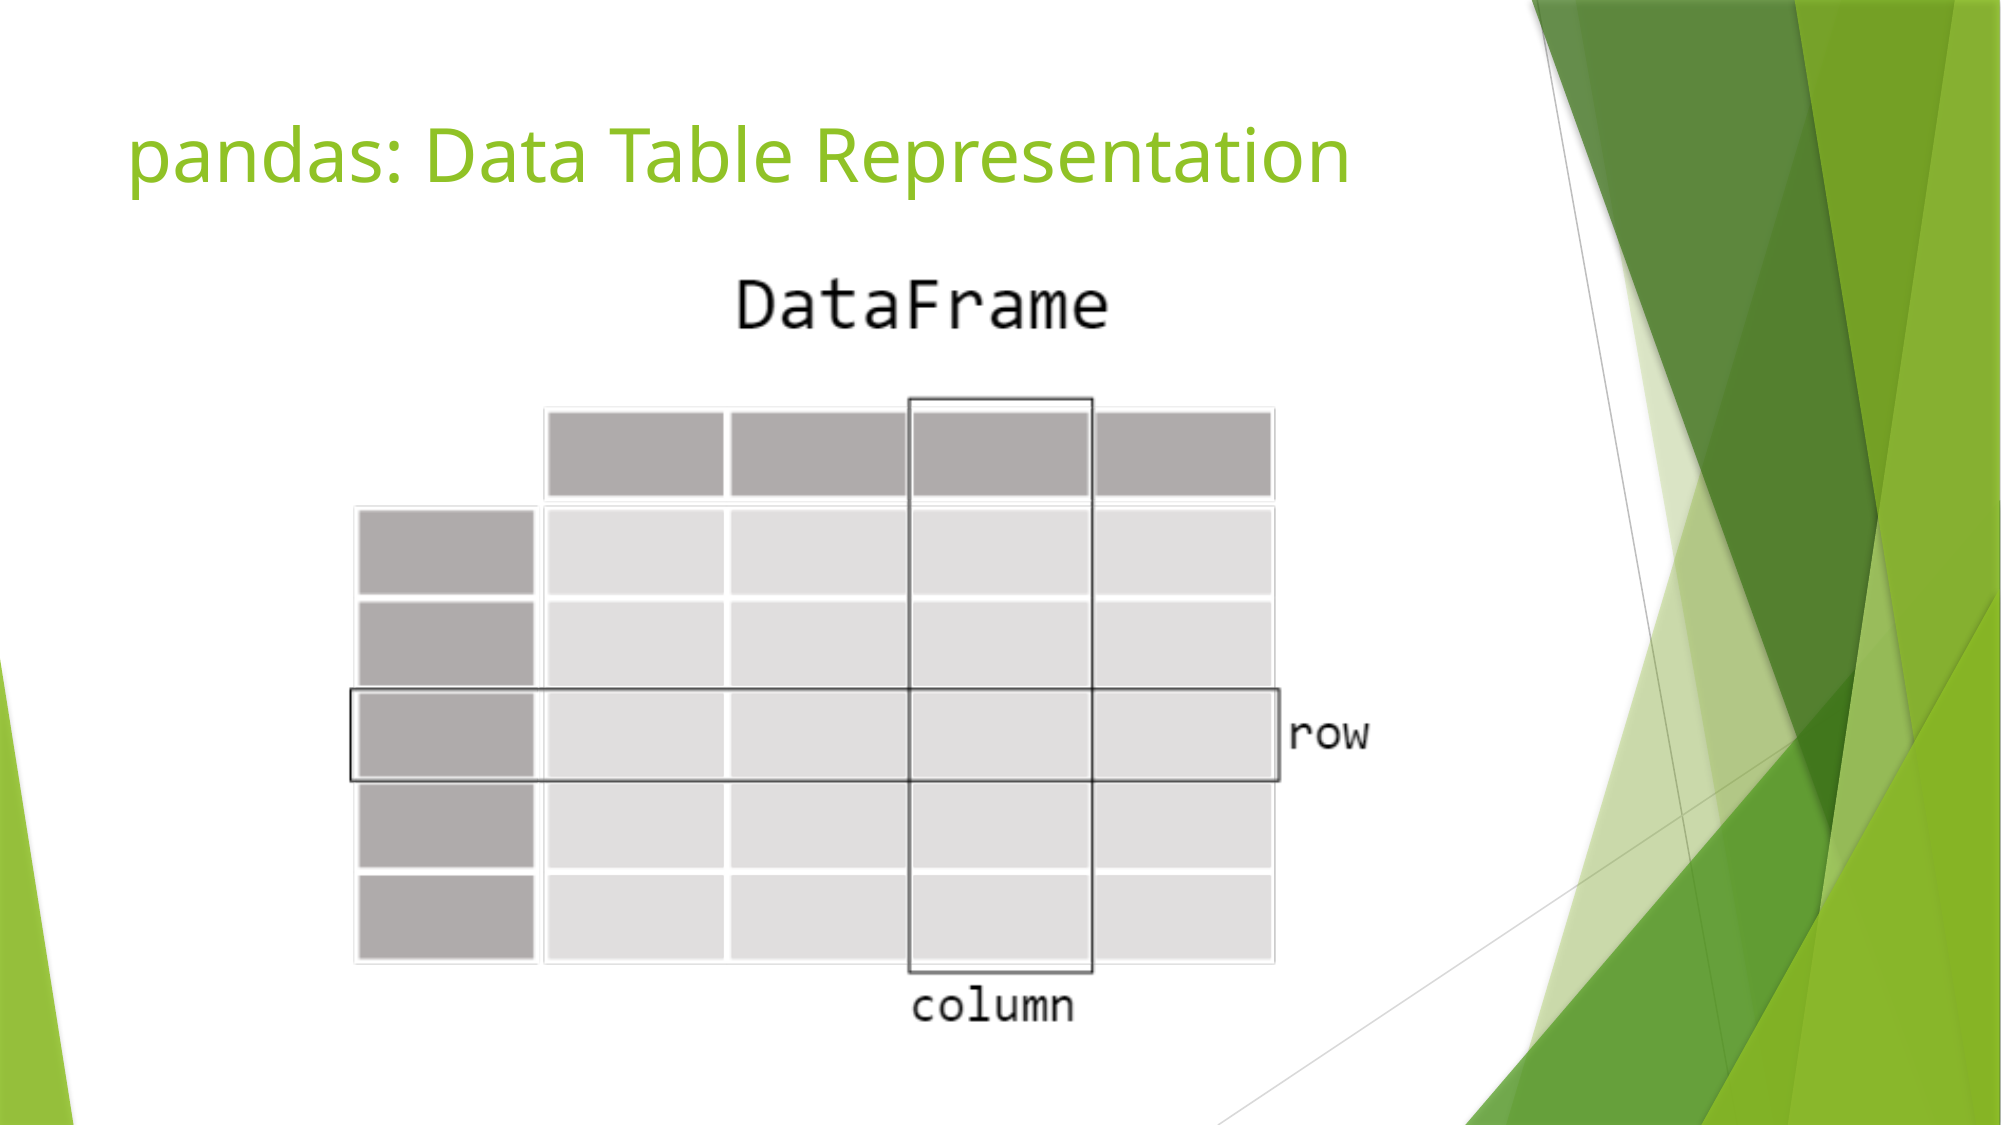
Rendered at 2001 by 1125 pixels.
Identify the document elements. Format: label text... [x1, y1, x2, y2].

picture [292, 231, 1436, 1065]
title pandas: Data Table Representation [111, 99, 1522, 317]
